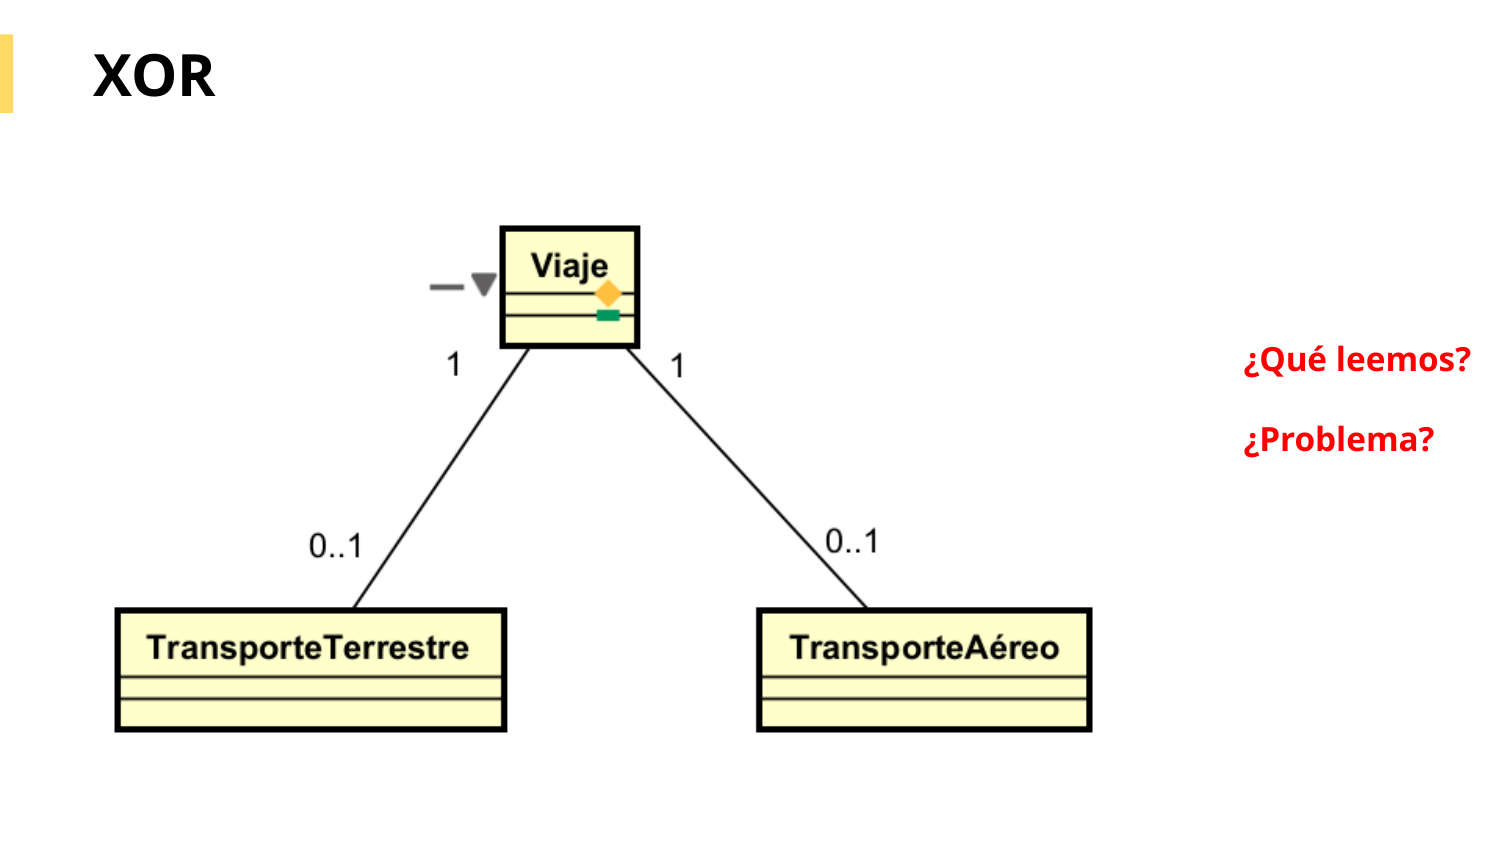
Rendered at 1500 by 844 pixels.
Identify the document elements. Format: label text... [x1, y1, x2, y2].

text_box ¿Qué leemos? ¿Problema? [1228, 330, 1500, 466]
text_box XOR [78, 23, 874, 122]
text_box [0, 34, 14, 113]
picture [46, 123, 1182, 811]
